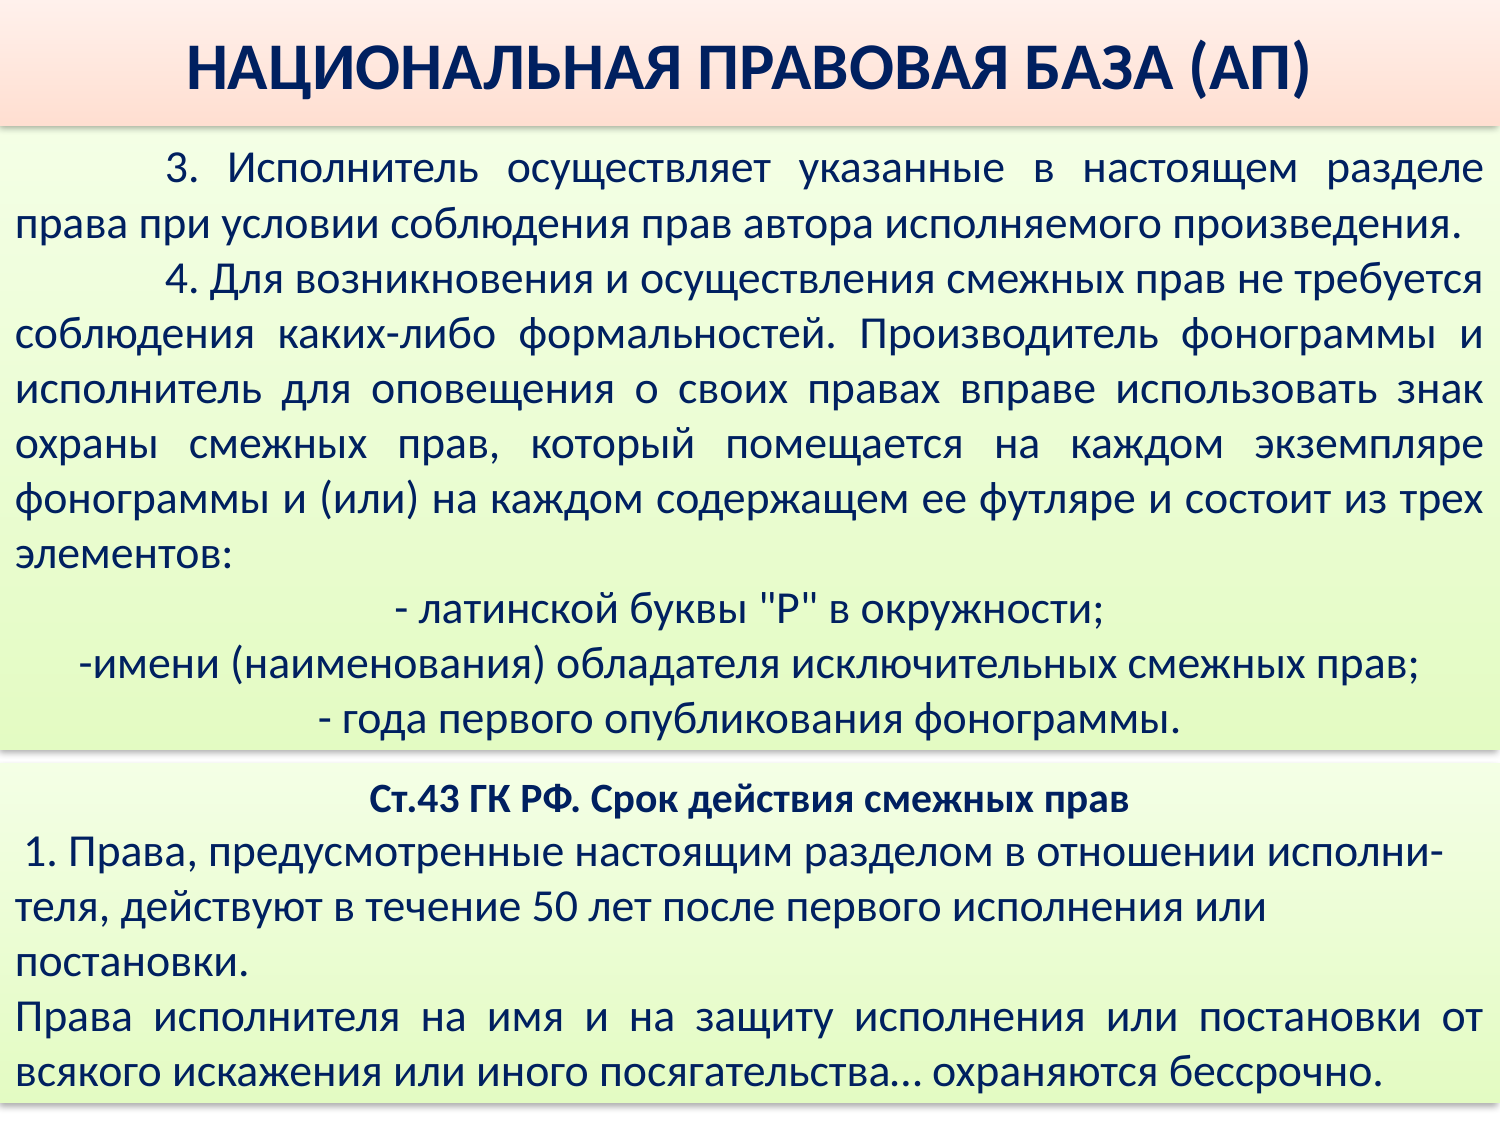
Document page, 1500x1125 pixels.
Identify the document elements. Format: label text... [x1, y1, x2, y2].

text_box Ст.43 ГК РФ. Срок действия смежных прав 1. Права, предусмотренные настоящим разделом в отношении исполни-теля, действуют в течение 50 лет после первого исполнения или постановки. Права исполнителя на имя и на защиту исполнения или постановки от всякого искажения или иного посягательства… охраняются бессрочно. [0, 762, 1500, 1104]
title НАЦИОНАЛЬНАЯ ПРАВОВАЯ БАЗА (АП) [0, 0, 1500, 126]
text_box 3. Исполнитель осуществляет указанные в настоящем разделе права при условии соблюдения прав автора исполняемого произведения. 4. Для возникновения и осуществления смежных прав не требуется соблюдения каких-либо формальностей. Производитель фонограммы и исполнитель для оповещения о своих правах вправе использовать знак охраны смежных прав, который помещается на каждом экземпляре фонограммы и (или) на каждом содержащем ее футляре и состоит из трех элементов: - латинской буквы "P" в окружности; -имени (наименования) обладателя исключительных смежных прав; - года первого опубликования фонограммы. [0, 135, 1500, 751]
